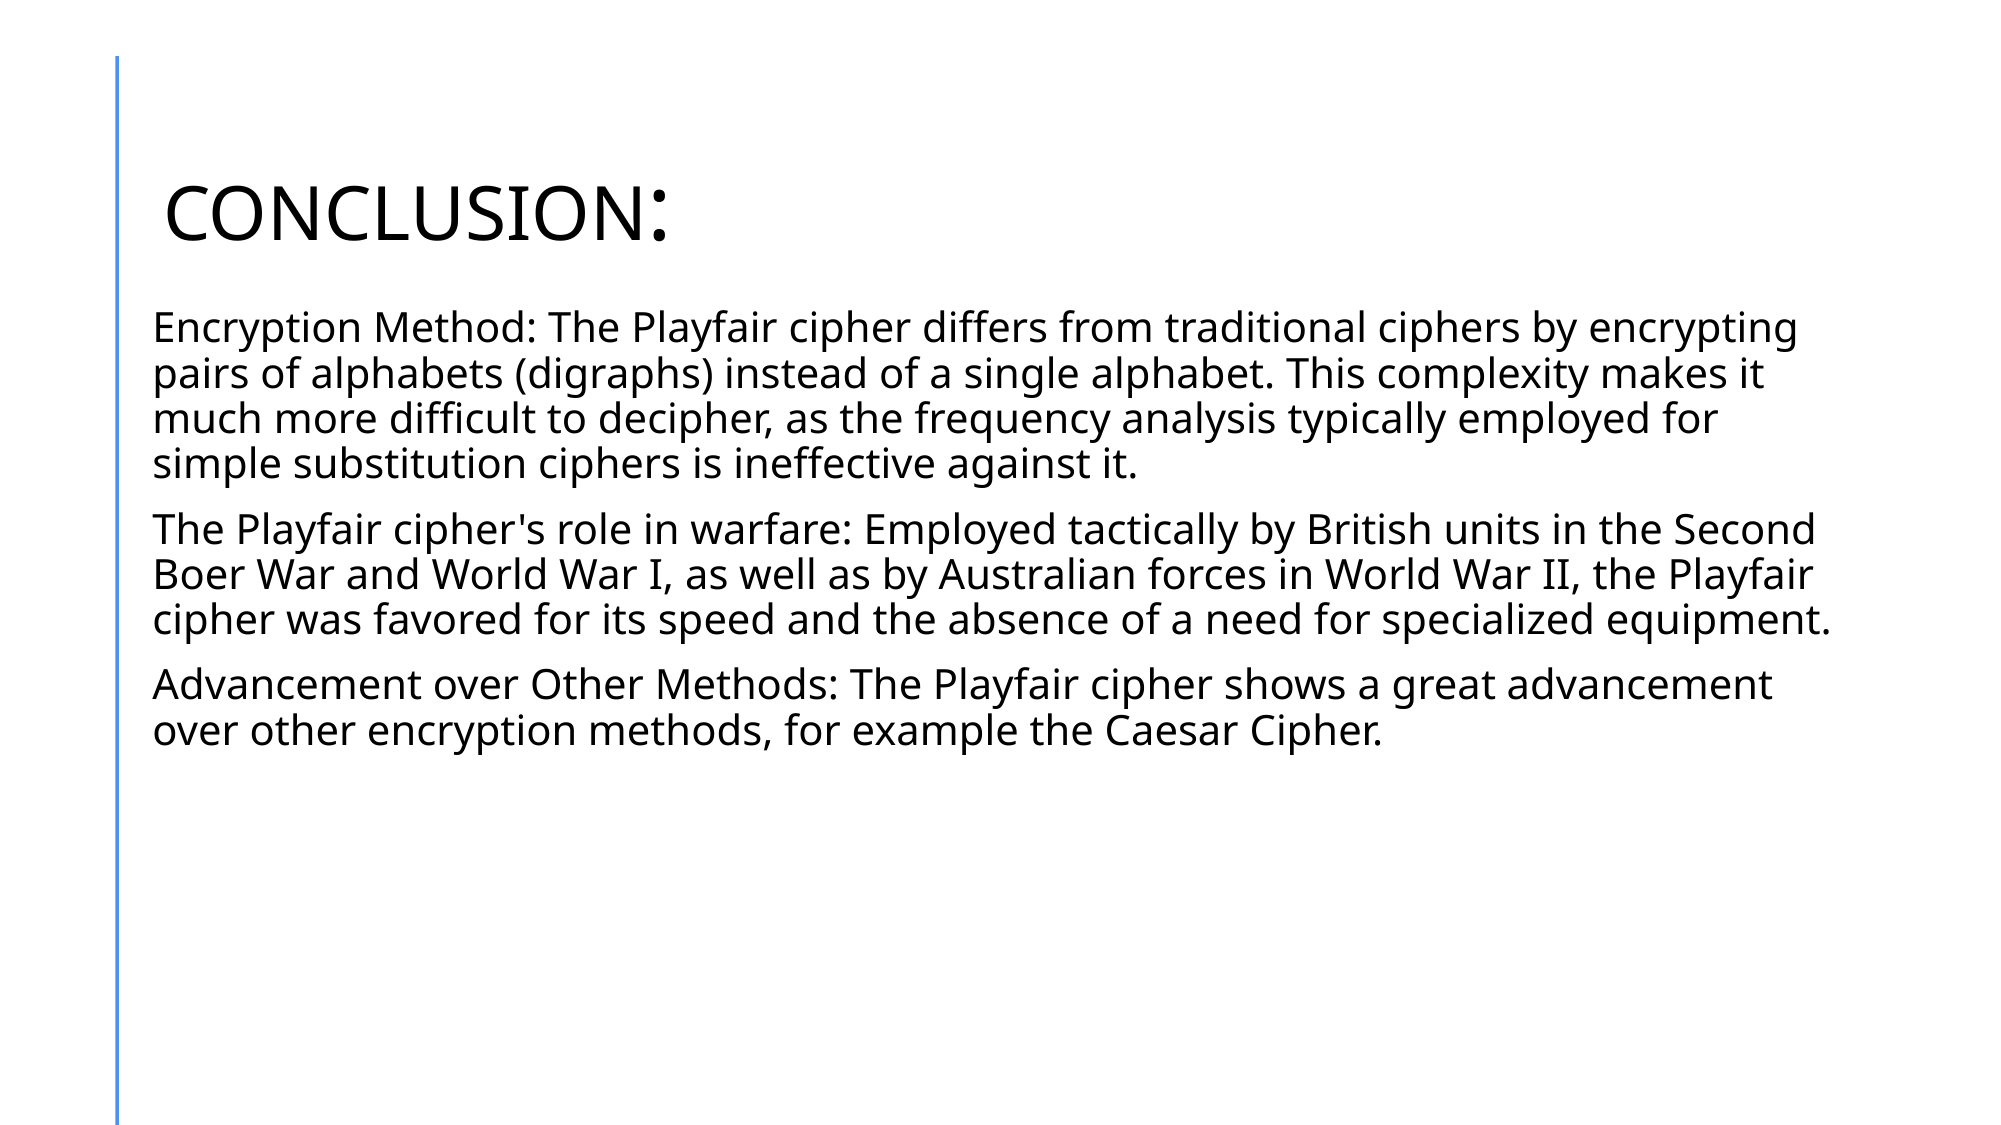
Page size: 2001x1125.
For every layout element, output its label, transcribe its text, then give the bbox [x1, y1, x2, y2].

title CONCLUSION: [148, 156, 1874, 375]
list Encryption Method: The Playfair cipher differs from traditional ciphers by encrypting pairs of alphabets (digraphs) instead of a single alphabet. This complexity makes it much more difficult to decipher, as the frequency analysis typically employed for simple substitution ciphers is ineffective against it. The Playfair cipher's role in warfare: Employed tactically by British units in the Second Boer War and World War I, as well as by Australian forces in World War II, the Playfair cipher was favored for its speed and the absence of a need for specialized equipment. Advancement over Other Methods: The Playfair cipher shows a great advancement over other encryption methods, for example the Caesar Cipher. [137, 299, 1863, 1014]
